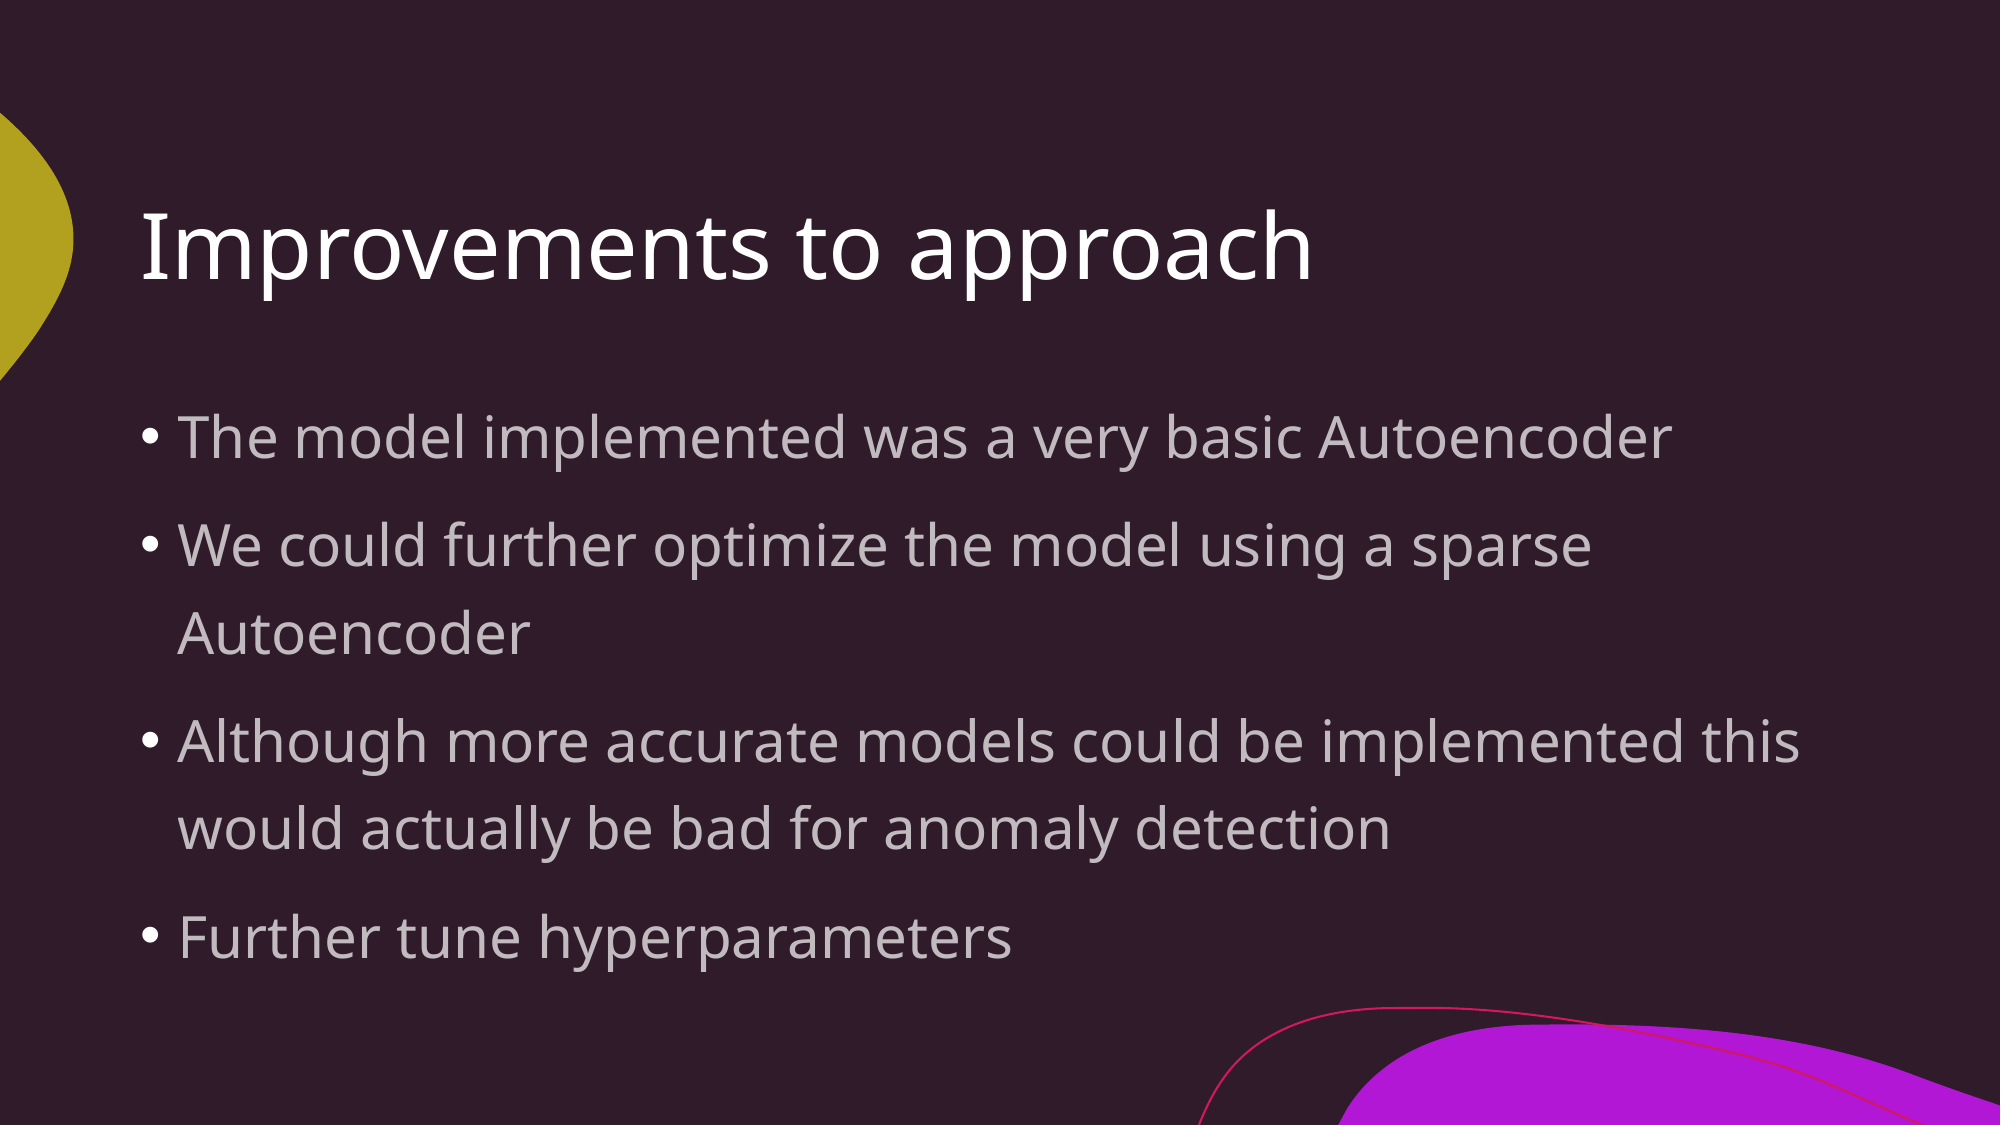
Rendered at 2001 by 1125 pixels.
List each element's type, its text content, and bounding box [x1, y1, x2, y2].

list The model implemented was a very basic Autoencoder We could further optimize the model using a sparse Autoencoder Although more accurate models could be implemented this would actually be bad for anomaly detection Further tune hyperparameters [125, 375, 1875, 1002]
title Improvements to approach [125, 125, 1875, 375]
